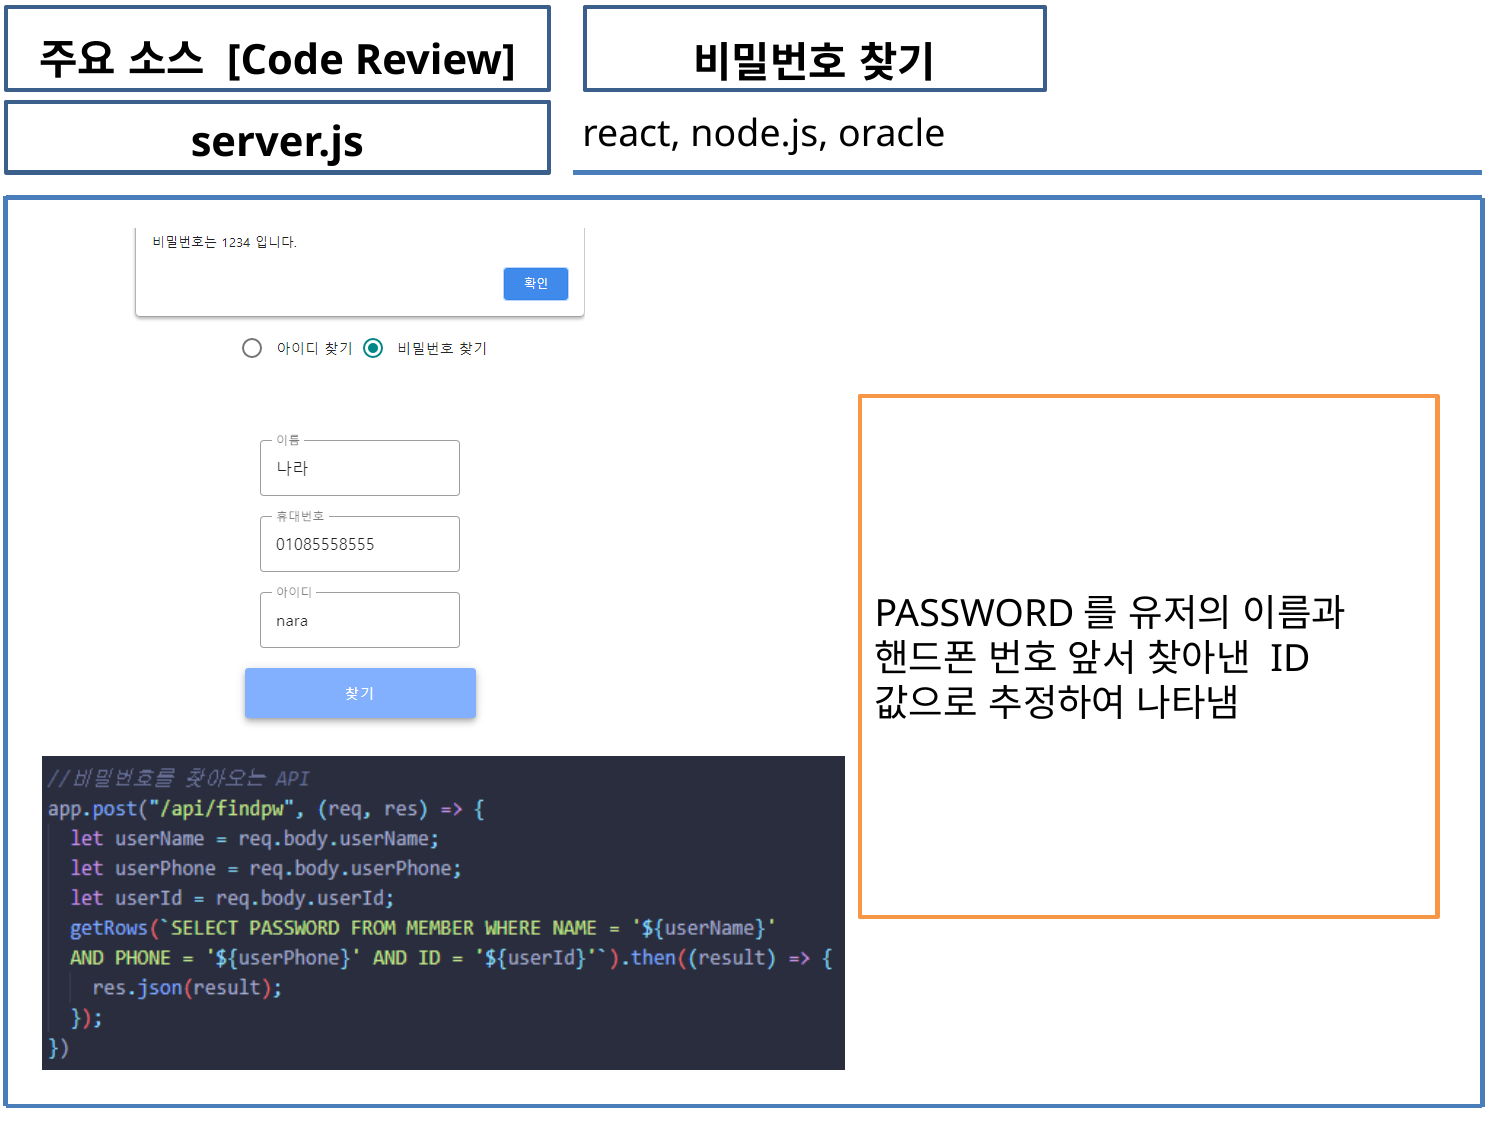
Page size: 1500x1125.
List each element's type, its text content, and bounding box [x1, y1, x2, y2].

text_box react, node.js, oracle [567, 101, 961, 162]
picture [42, 756, 845, 1070]
text_box 주요 소스 [Code Review] [4, 5, 551, 92]
text_box server.js [4, 100, 551, 175]
text_box 비밀번호 찾기 [583, 5, 1047, 92]
text_box PASSWORD를 유저의 이름과 핸드폰 번호 앞서 찾아낸 ID값으로 추정하여 나타냄 [858, 394, 1440, 919]
picture [122, 227, 585, 736]
